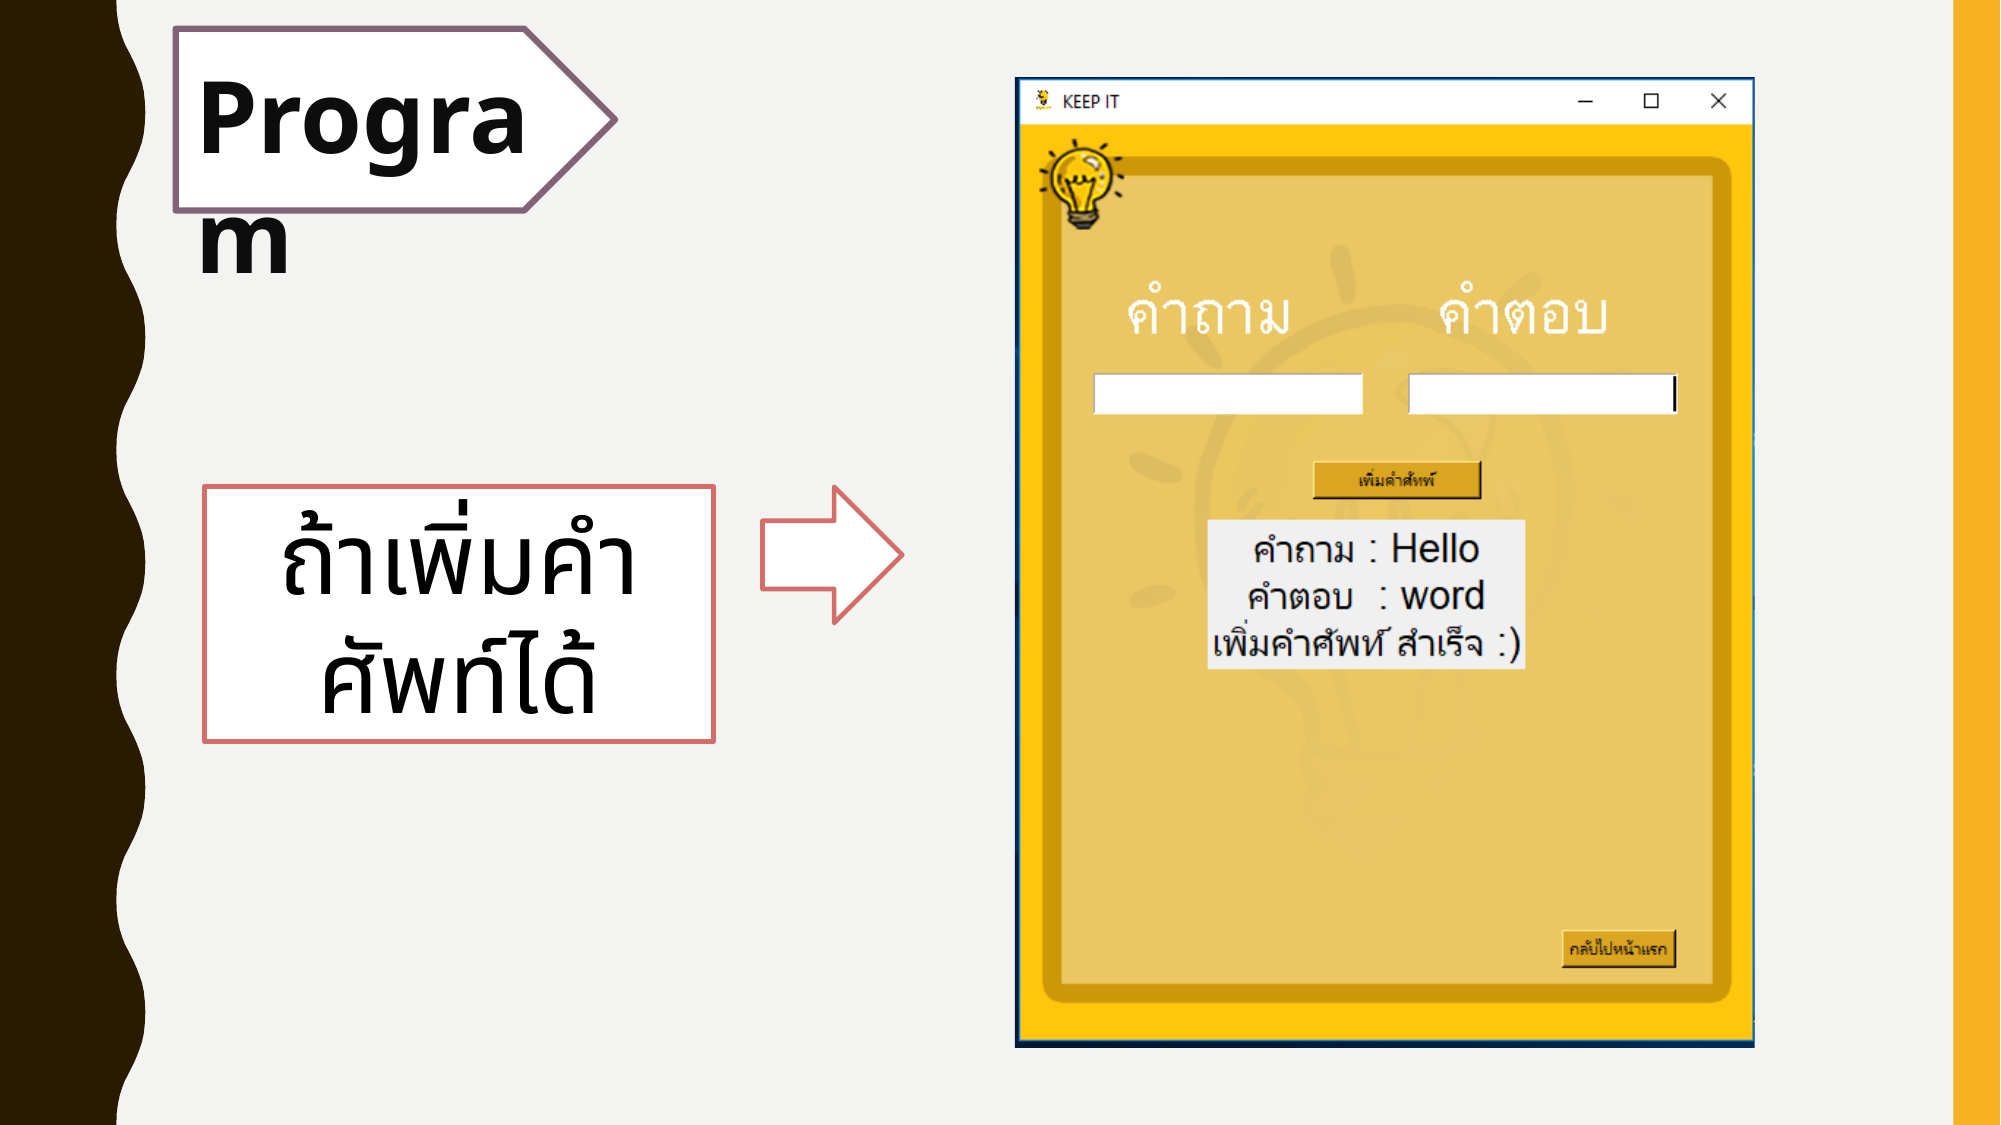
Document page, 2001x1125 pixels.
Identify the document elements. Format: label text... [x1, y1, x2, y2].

text_box [761, 485, 904, 624]
text_box Program [180, 45, 590, 346]
text_box [590, 93, 616, 147]
text_box [174, 27, 542, 212]
picture [1014, 77, 1755, 1048]
text_box ถ้าเพิ่มคำศัพท์ได้ [203, 486, 715, 742]
